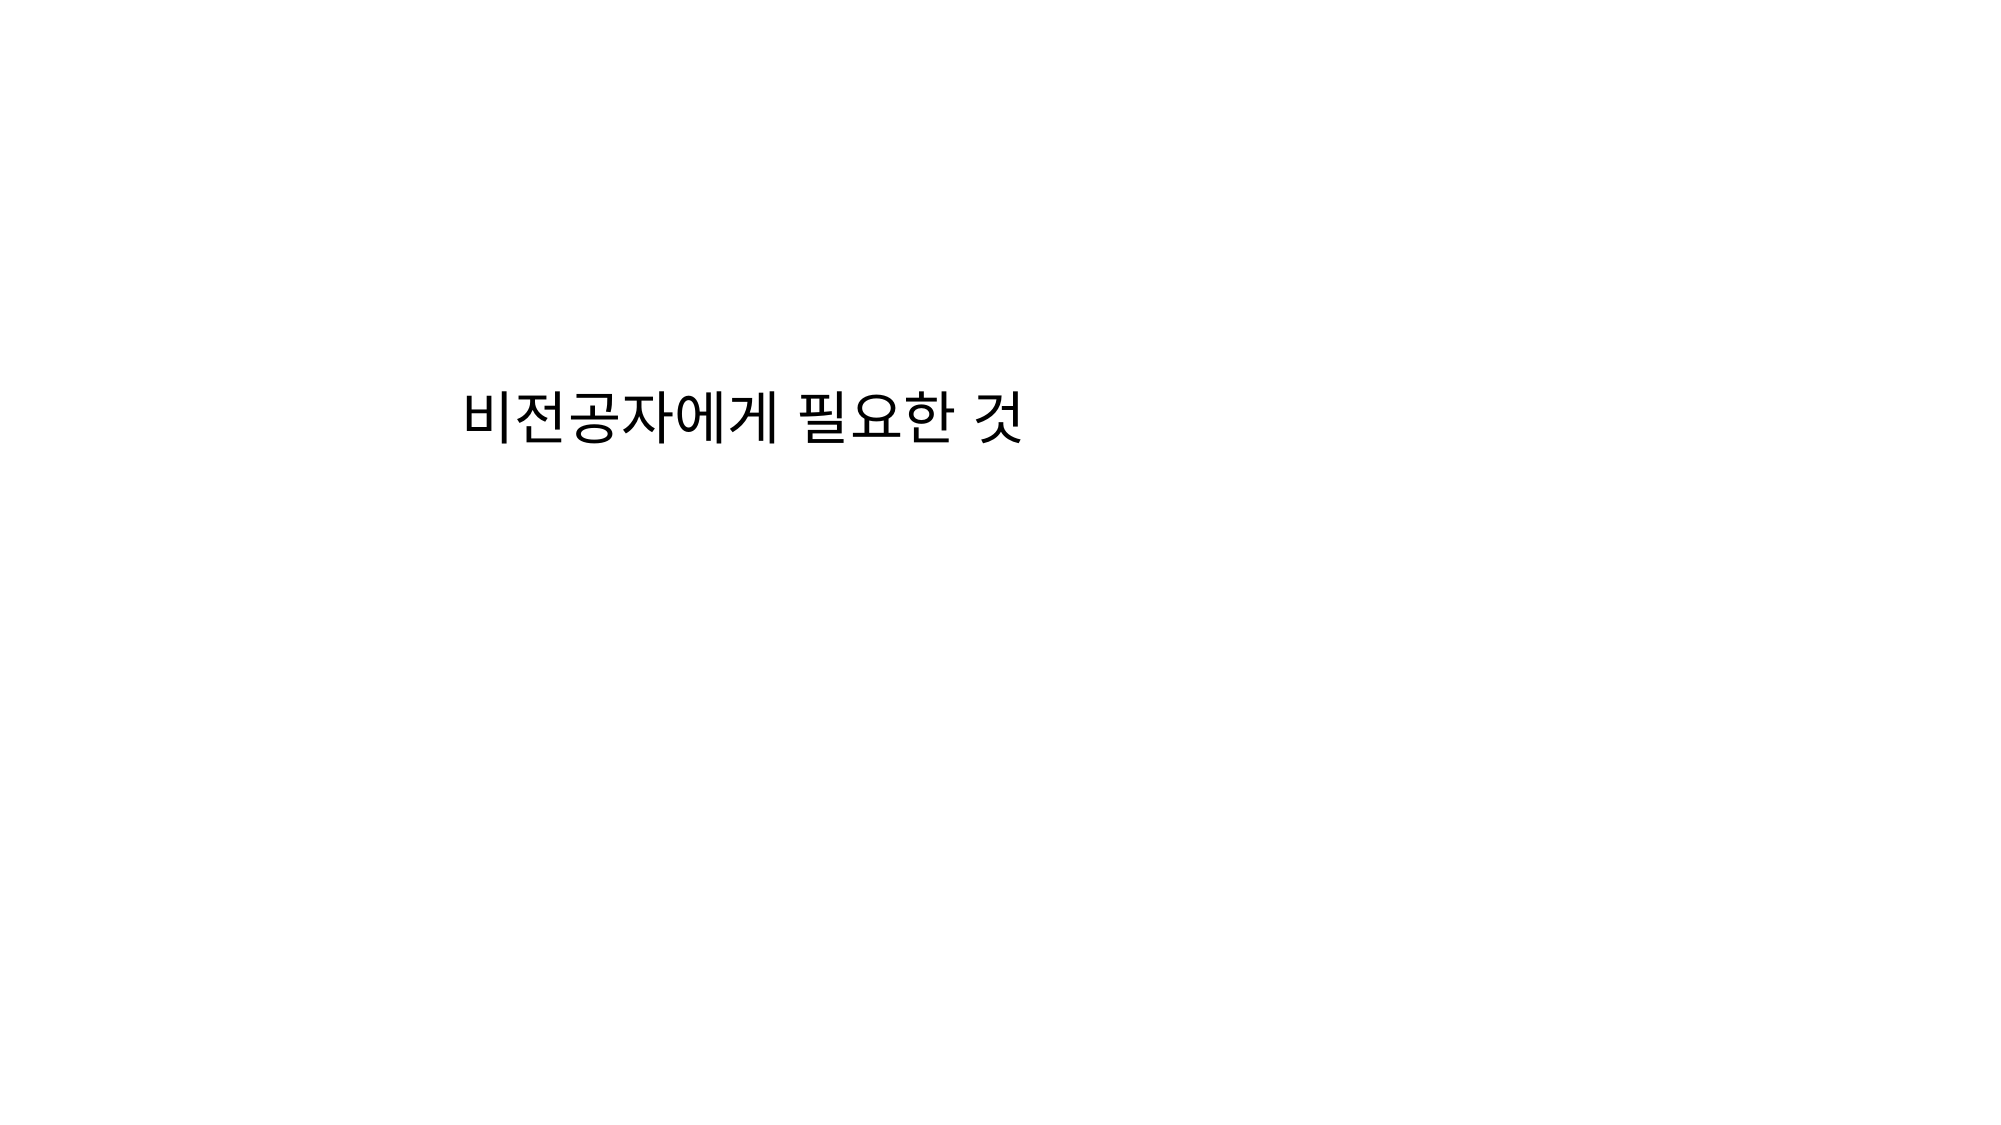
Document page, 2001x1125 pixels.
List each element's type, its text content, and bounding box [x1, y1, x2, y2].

title 비전공자에게 필요한 것 [446, 374, 1121, 469]
